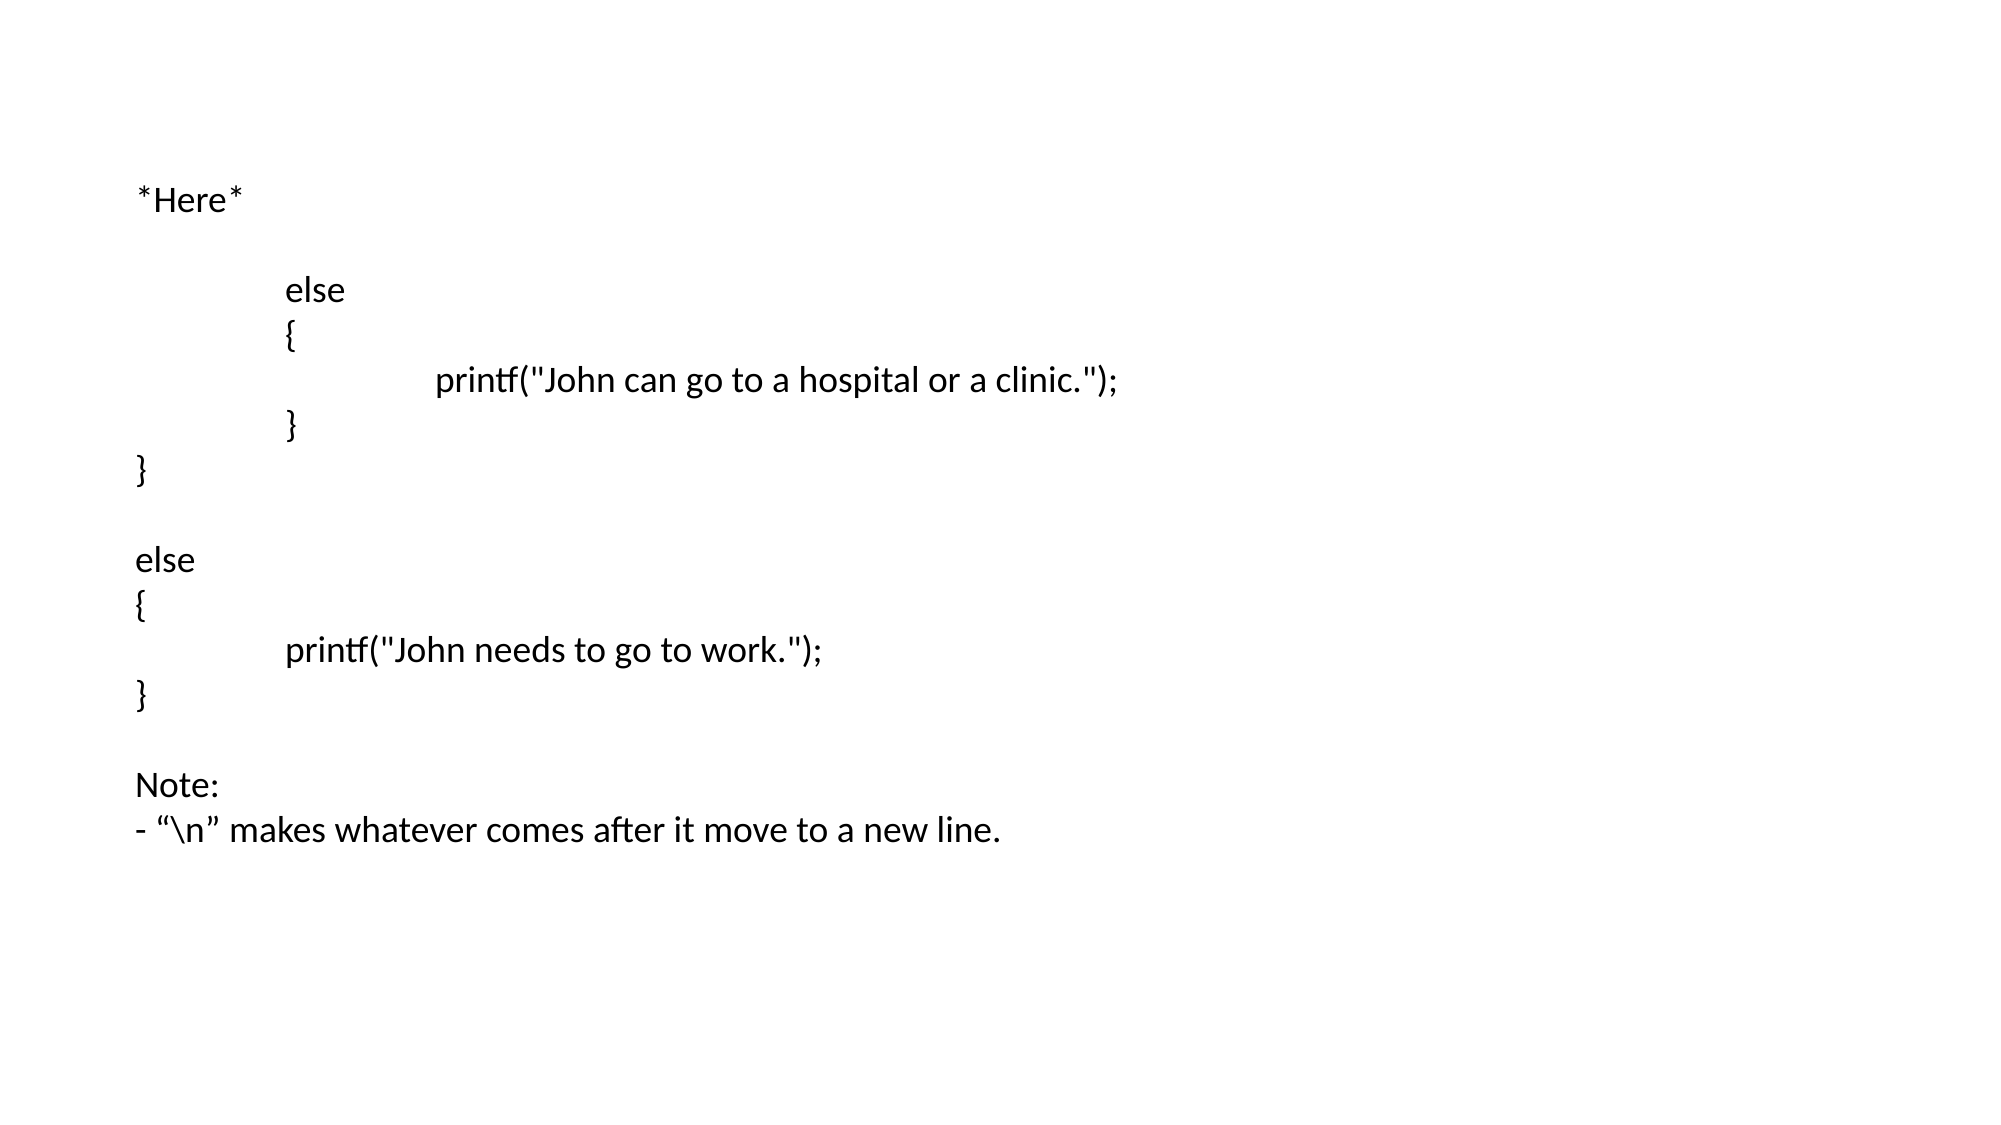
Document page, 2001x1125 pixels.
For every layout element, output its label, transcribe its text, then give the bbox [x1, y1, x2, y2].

text_box *Here* else { printf("John can go to a hospital or a clinic."); } } else { printf("John needs to go to work."); } Note: - “\n” makes whatever comes after it move to a new line. [120, 167, 1880, 857]
